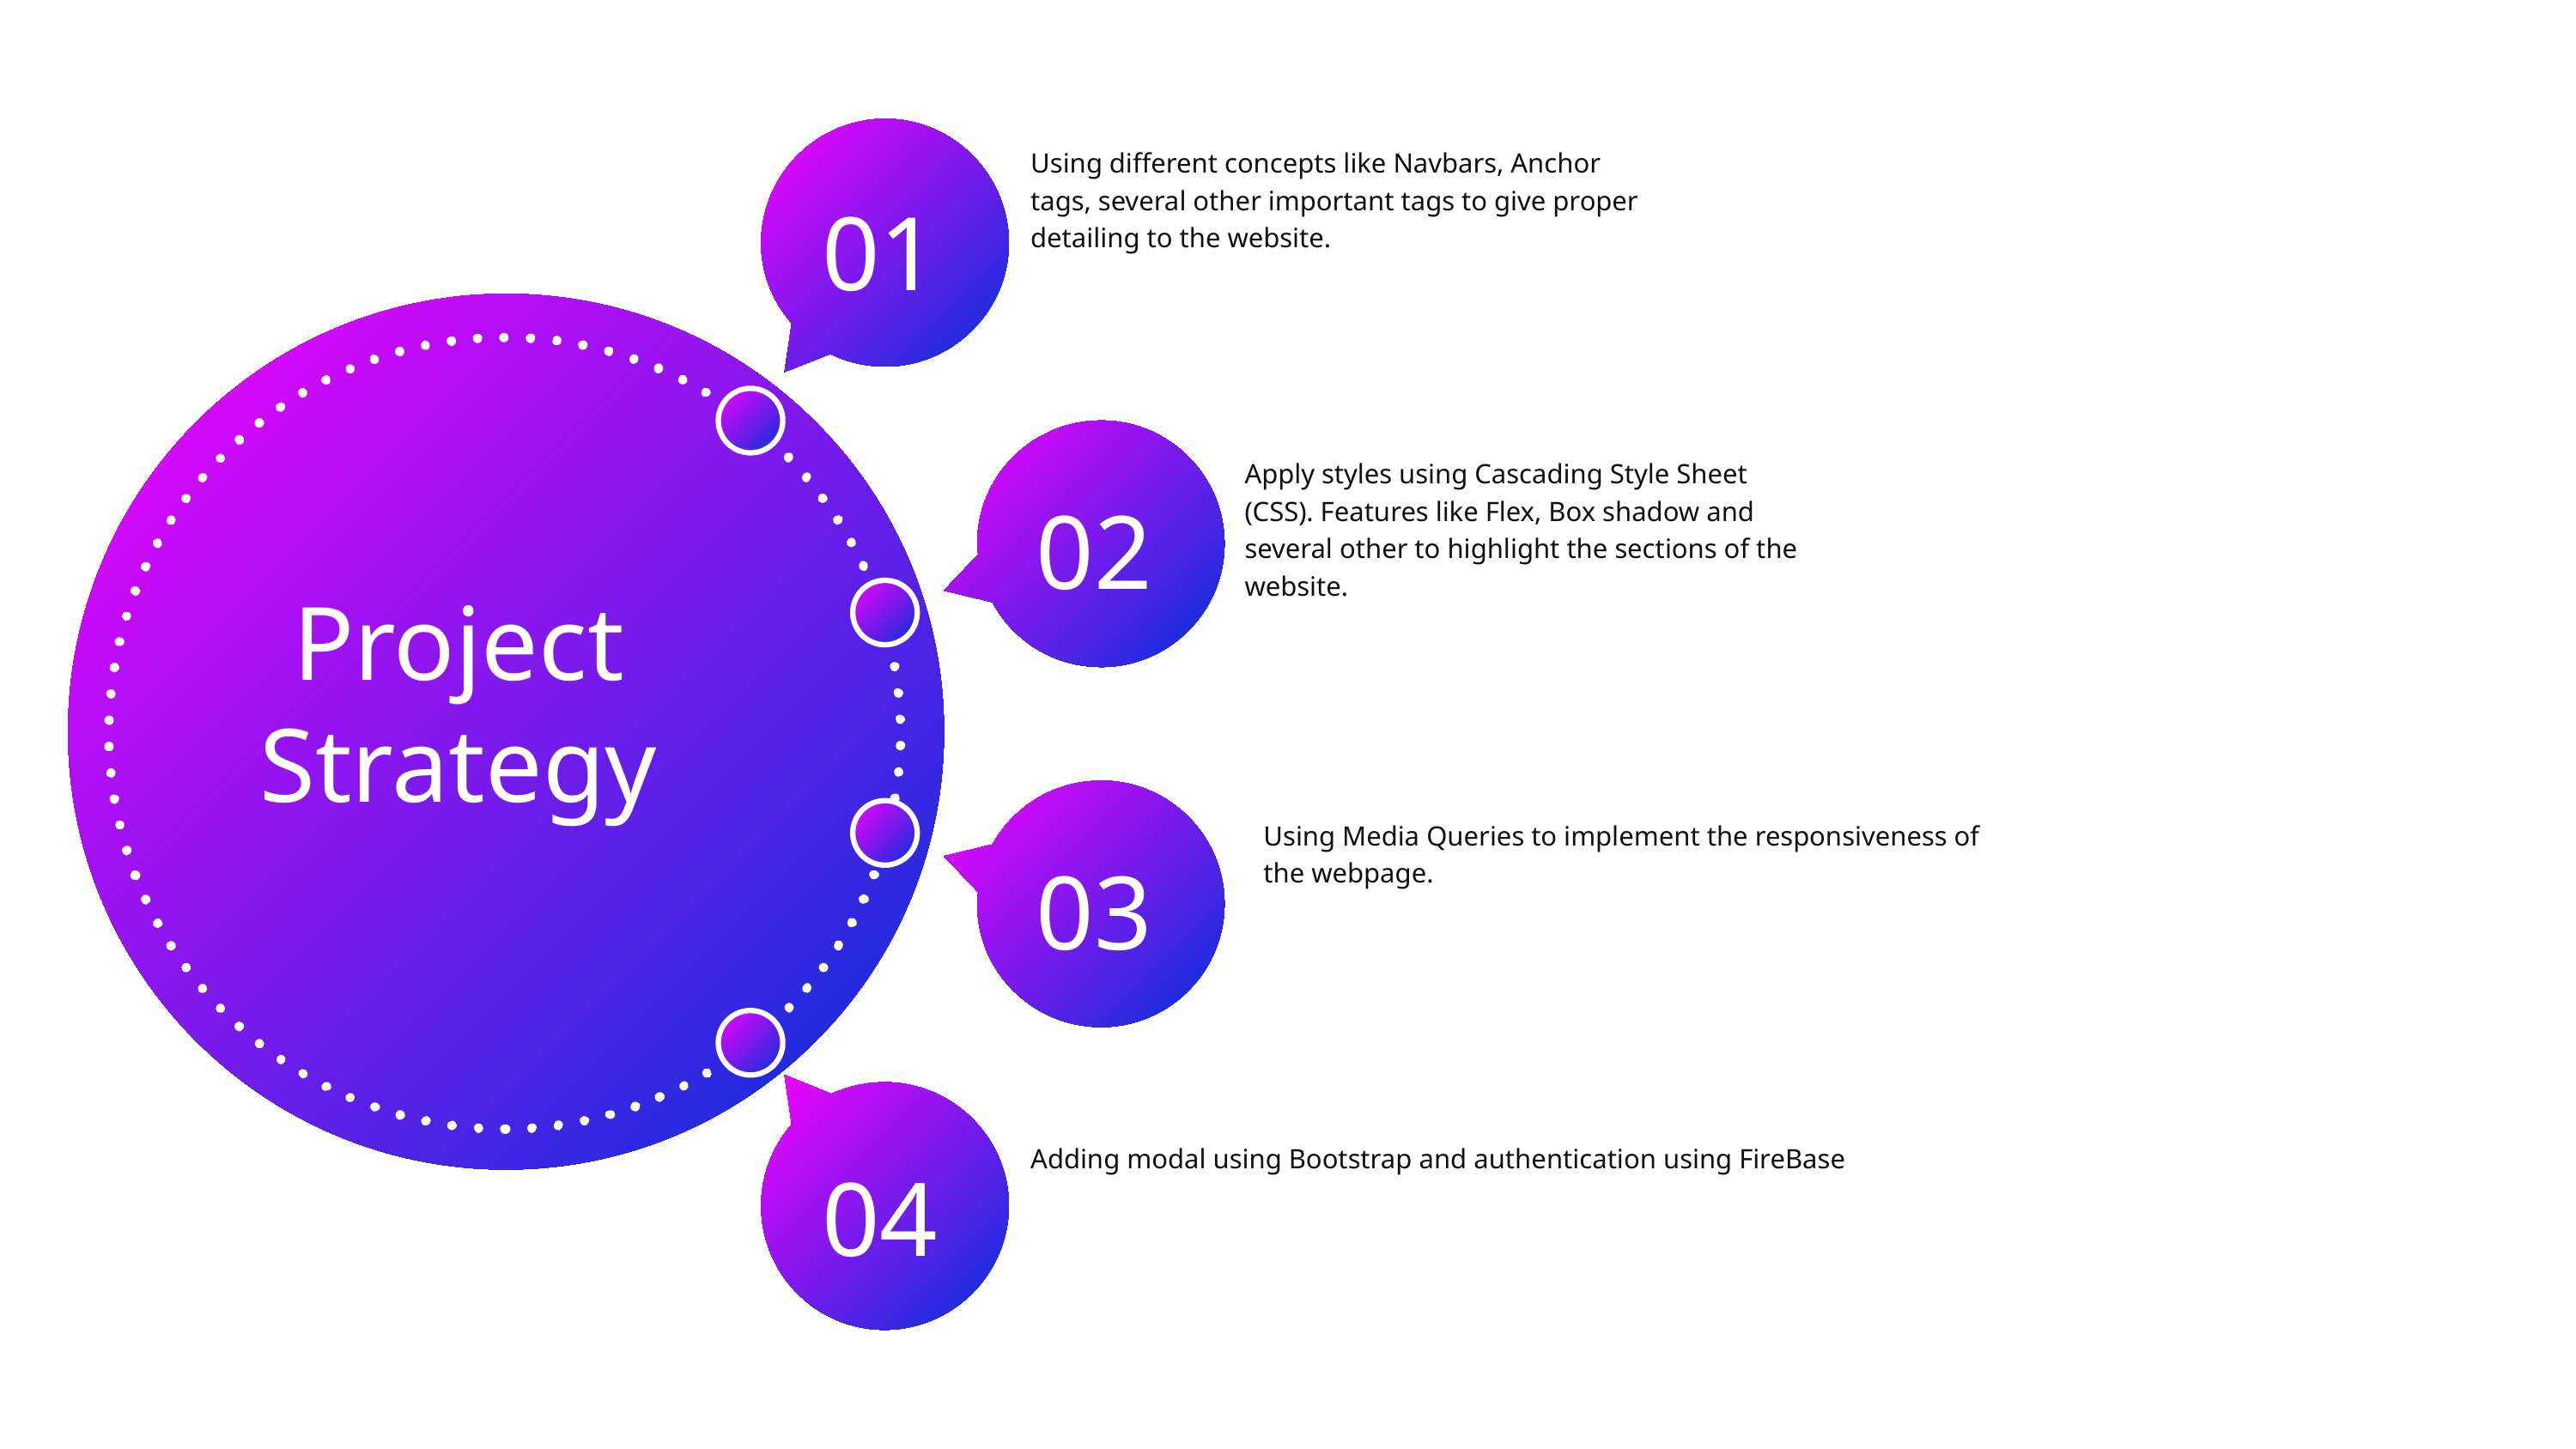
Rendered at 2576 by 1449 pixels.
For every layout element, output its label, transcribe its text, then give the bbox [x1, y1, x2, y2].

text_box Apply styles using Cascading Style Sheet (CSS). Features like Flex, Box shadow and several other to highlight the sections of the website. [1244, 452, 1805, 602]
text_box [852, 579, 918, 646]
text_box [761, 118, 1010, 373]
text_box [68, 294, 756, 1170]
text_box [761, 1075, 1010, 1331]
text_box Adding modal using Bootstrap and authentication using FireBase [1030, 1137, 2087, 1175]
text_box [944, 420, 1225, 668]
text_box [944, 780, 1225, 1028]
text_box Using Media Queries to implement the responsiveness of the webpage. [1263, 814, 1986, 889]
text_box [104, 332, 906, 1135]
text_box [909, 379, 945, 1073]
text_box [718, 1009, 783, 1076]
text_box Using different concepts like Navbars, Anchor tags, several other important tags to give proper detailing to the website. [1030, 141, 1643, 253]
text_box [718, 388, 783, 453]
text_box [852, 800, 918, 866]
